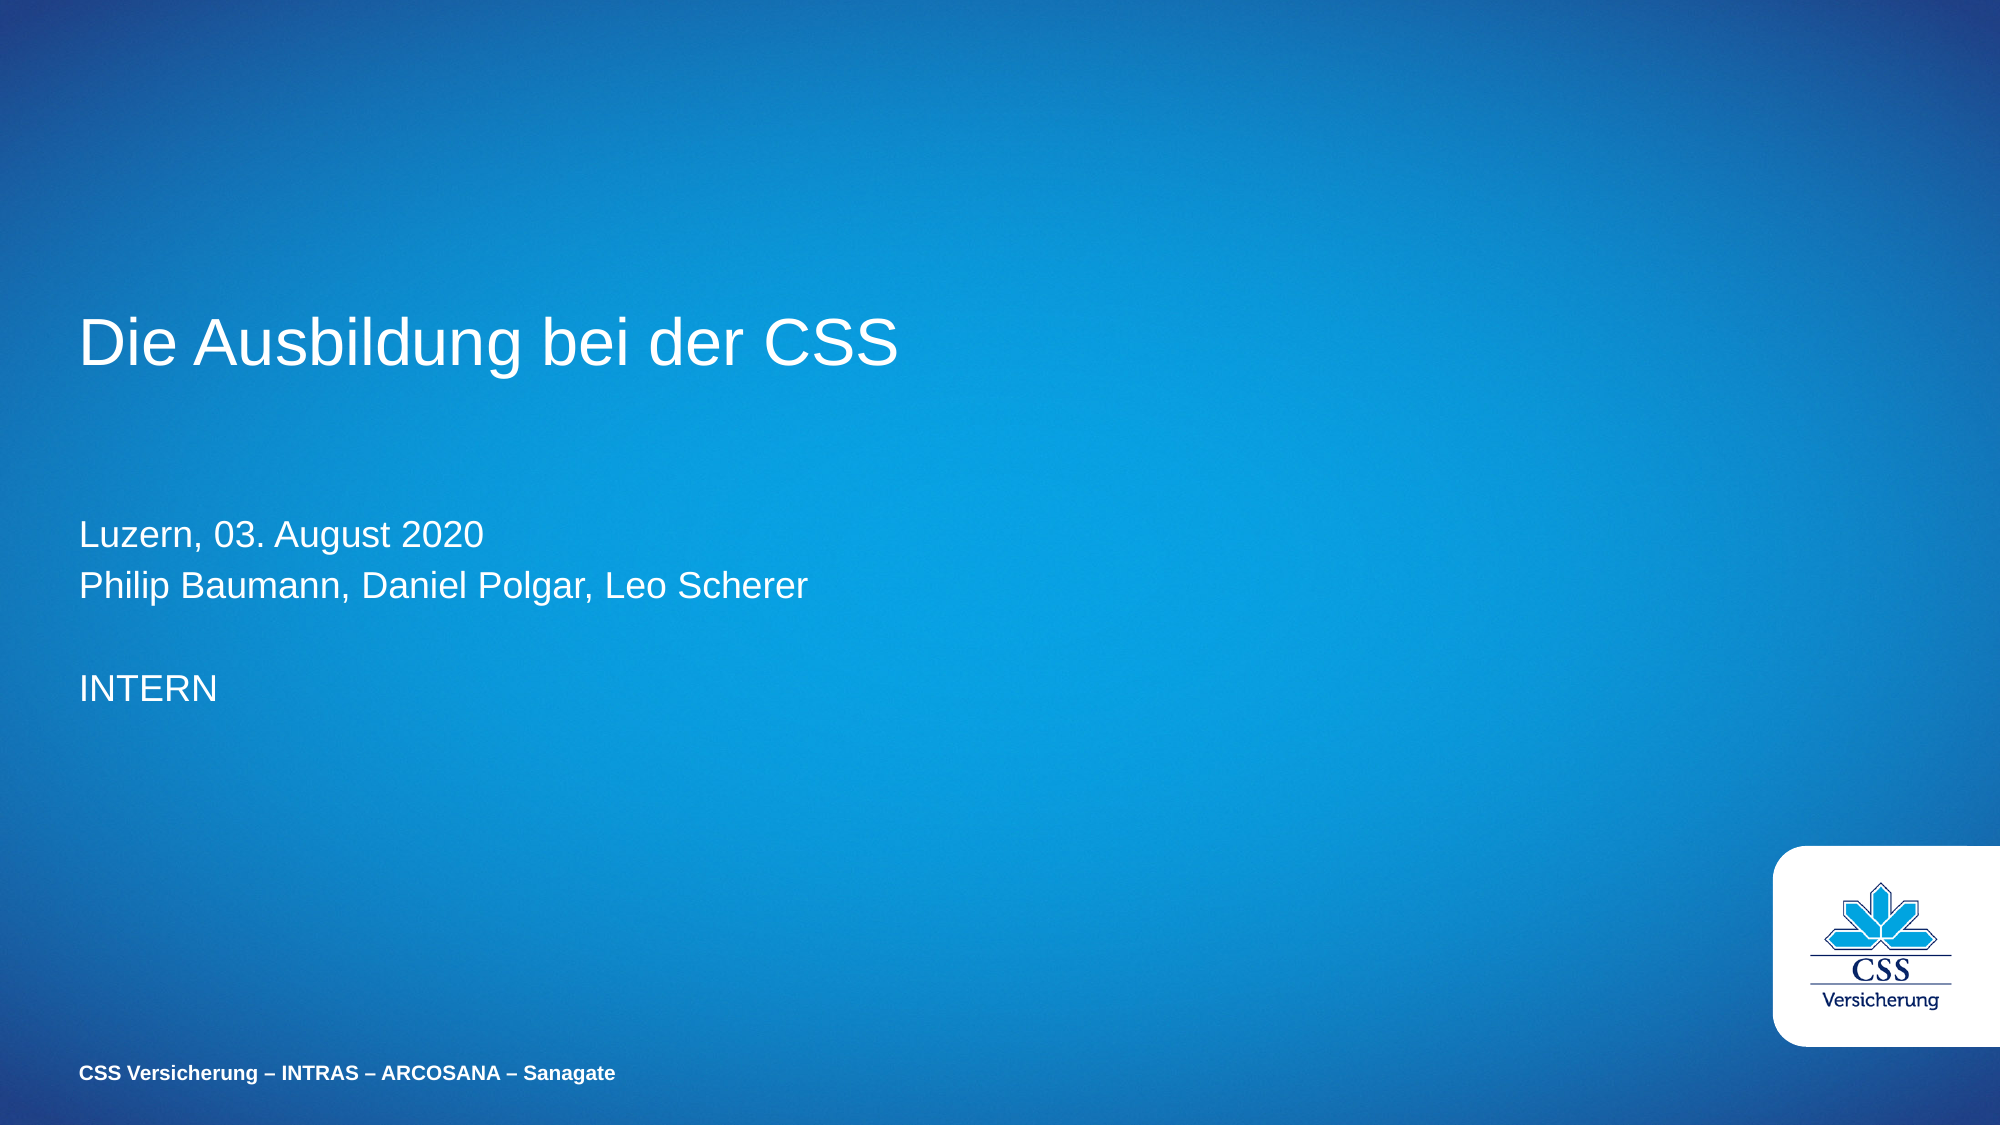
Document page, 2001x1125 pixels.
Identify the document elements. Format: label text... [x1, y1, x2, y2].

subtitle Luzern, 03. August 2020 Philip Baumann, Daniel Polgar, Leo Scherer INTERN [78, 503, 1455, 925]
picture [1804, 876, 1956, 1016]
title Die Ausbildung bei der CSS [78, 231, 1922, 379]
picture [0, 0, 2000, 1125]
